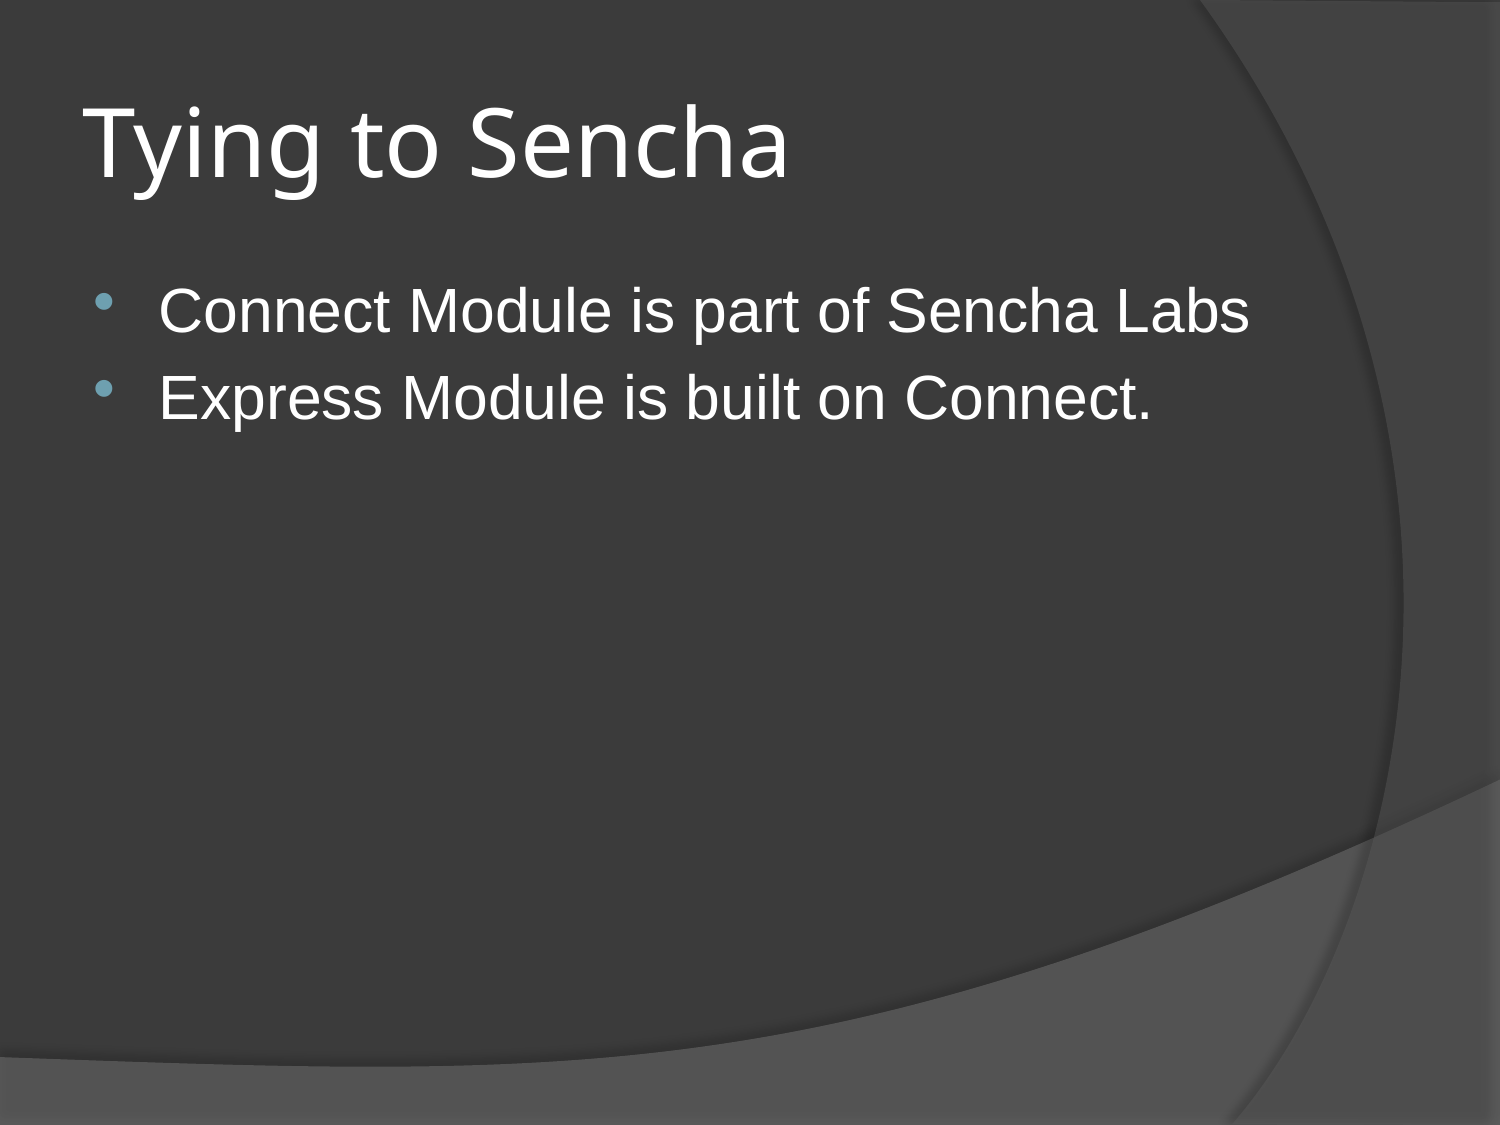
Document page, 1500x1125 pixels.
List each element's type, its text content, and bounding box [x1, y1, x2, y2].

title Tying to Sencha [75, 45, 1300, 233]
list Connect Module is part of Sencha Labs Express Module is built on Connect. [75, 262, 1300, 1005]
